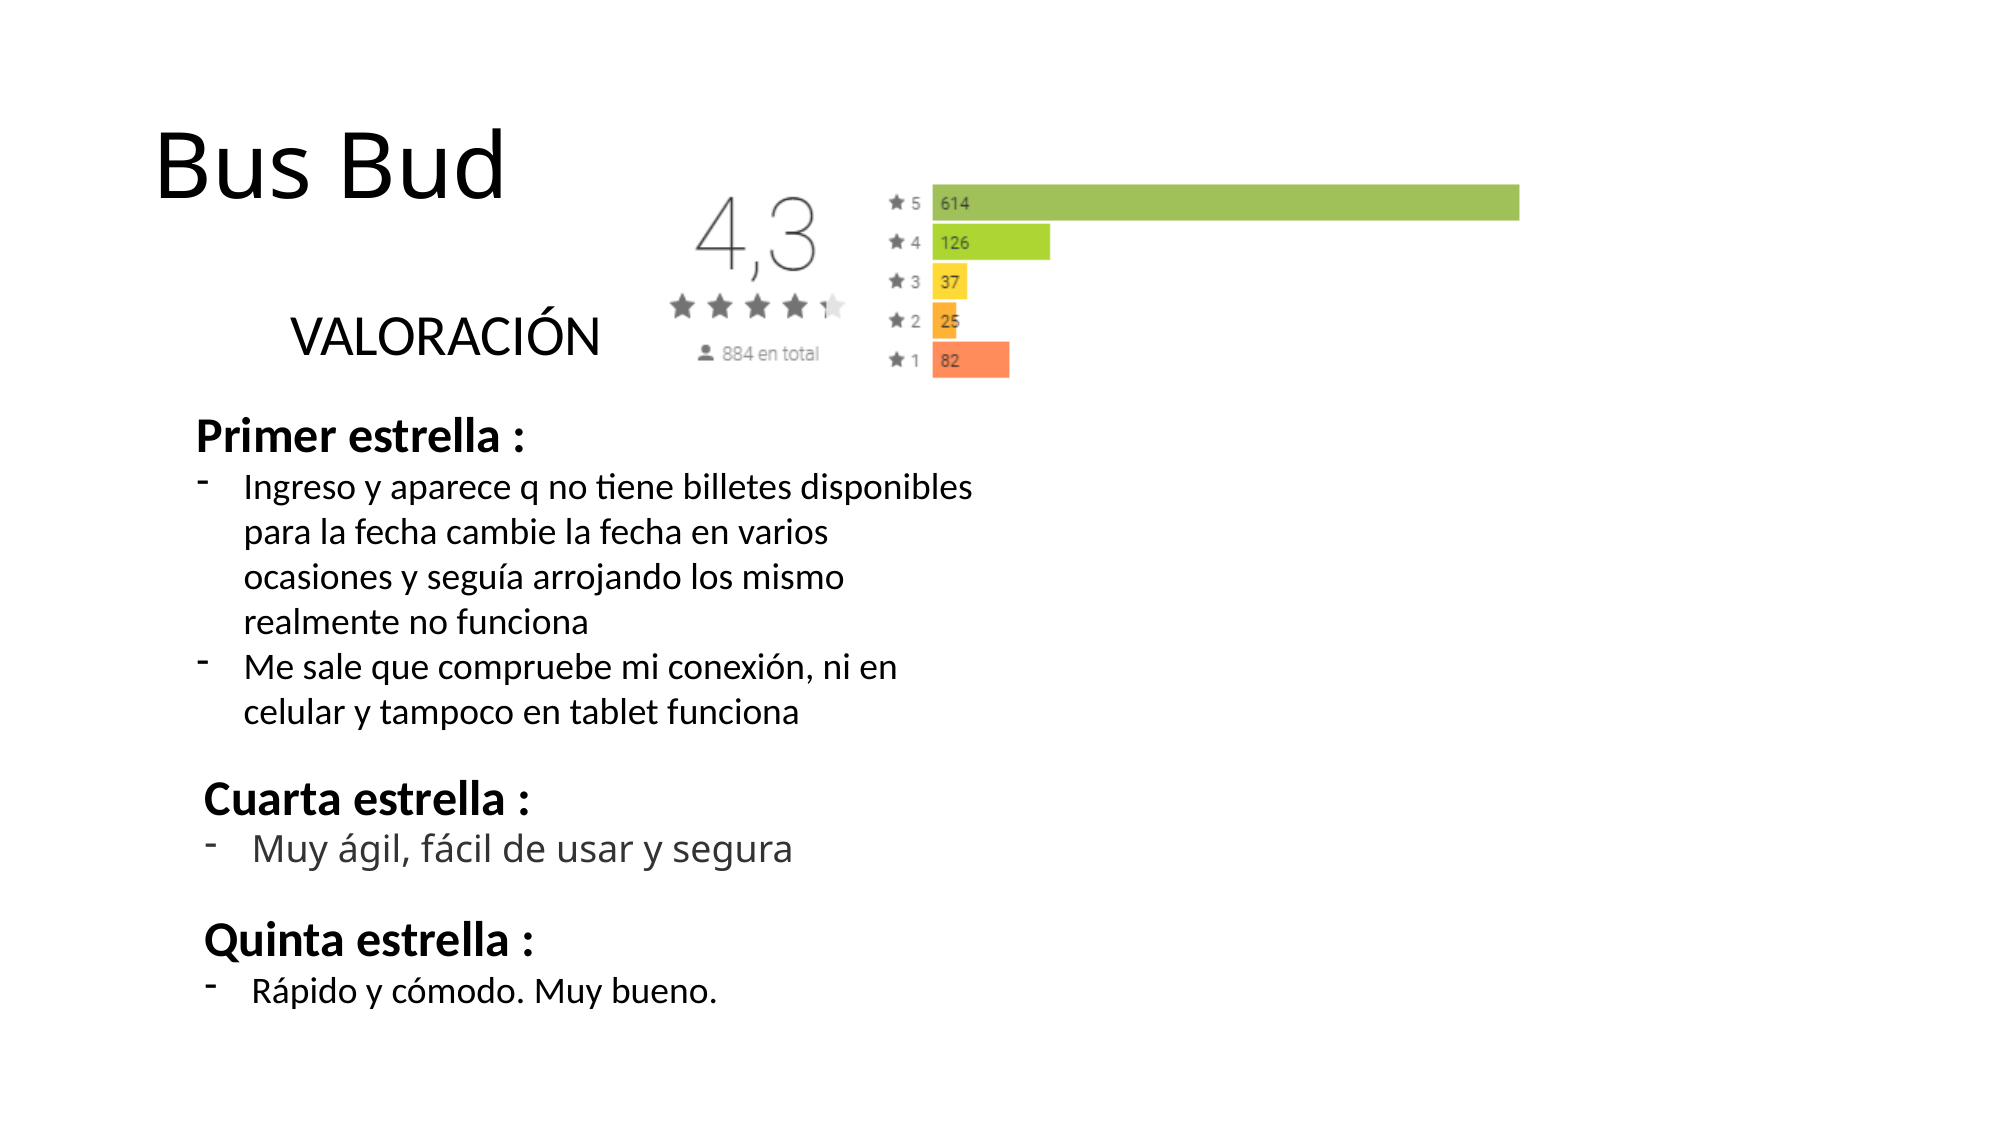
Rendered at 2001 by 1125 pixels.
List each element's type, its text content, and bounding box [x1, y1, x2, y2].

text_box Quinta estrella : Rápido y cómodo. Muy bueno. [189, 898, 1000, 1064]
text_box Primer estrella : Ingreso y aparece q no tiene billetes disponibles para la fecha cambie la fecha en varios ocasiones y seguía arrojando los mismo realmente no funciona Me sale que compruebe mi conexión, ni en celular y tampoco en tablet funciona [181, 394, 992, 740]
text_box Cuarta estrella : Muy ágil, fácil de usar y segura [189, 757, 1000, 898]
title Bus Bud [137, 59, 1863, 278]
text_box VALORACIÓN [275, 297, 642, 394]
picture [642, 136, 1551, 408]
